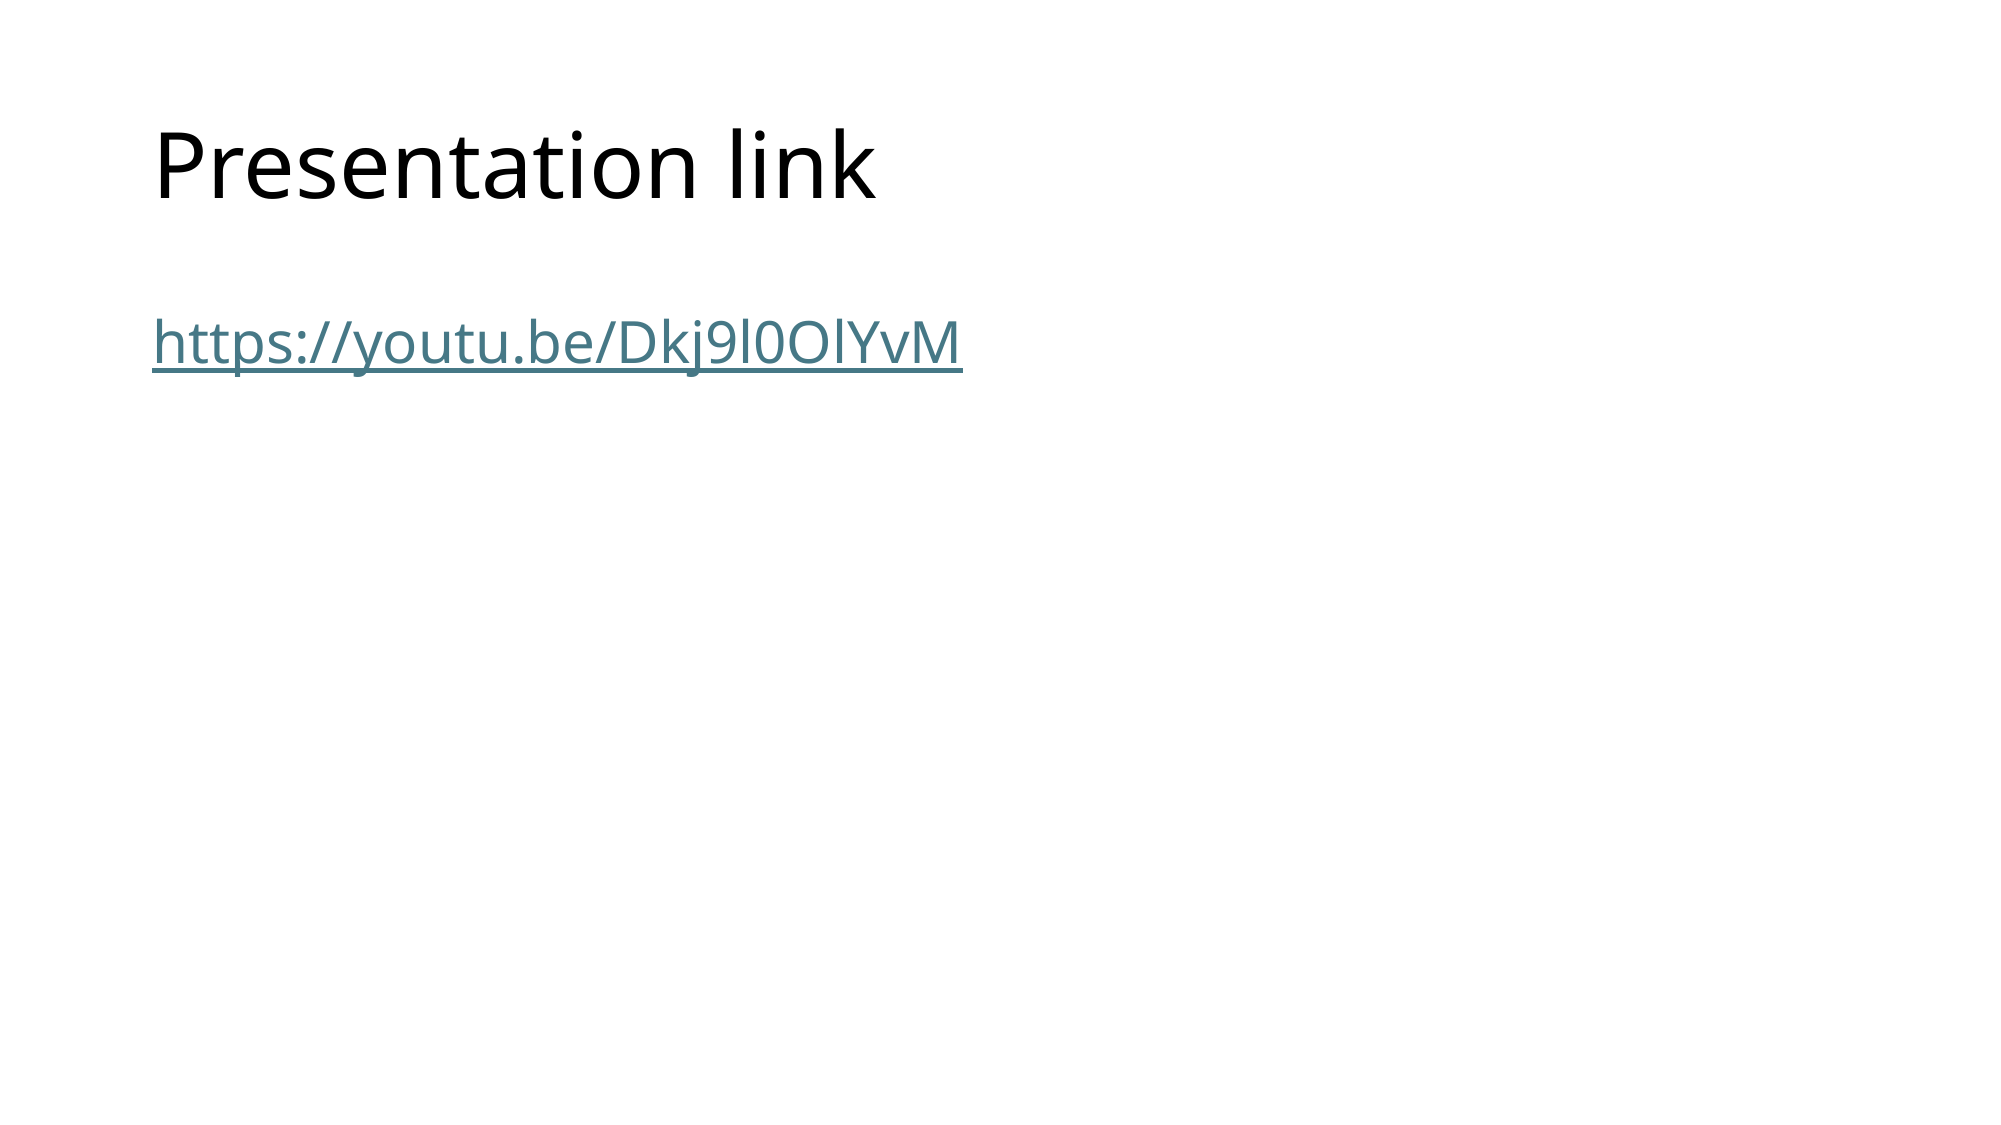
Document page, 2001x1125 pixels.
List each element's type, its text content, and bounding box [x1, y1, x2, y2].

title Presentation link [137, 59, 1863, 278]
list https://youtu.be/Dkj9l0OlYvM [137, 299, 1863, 1014]
